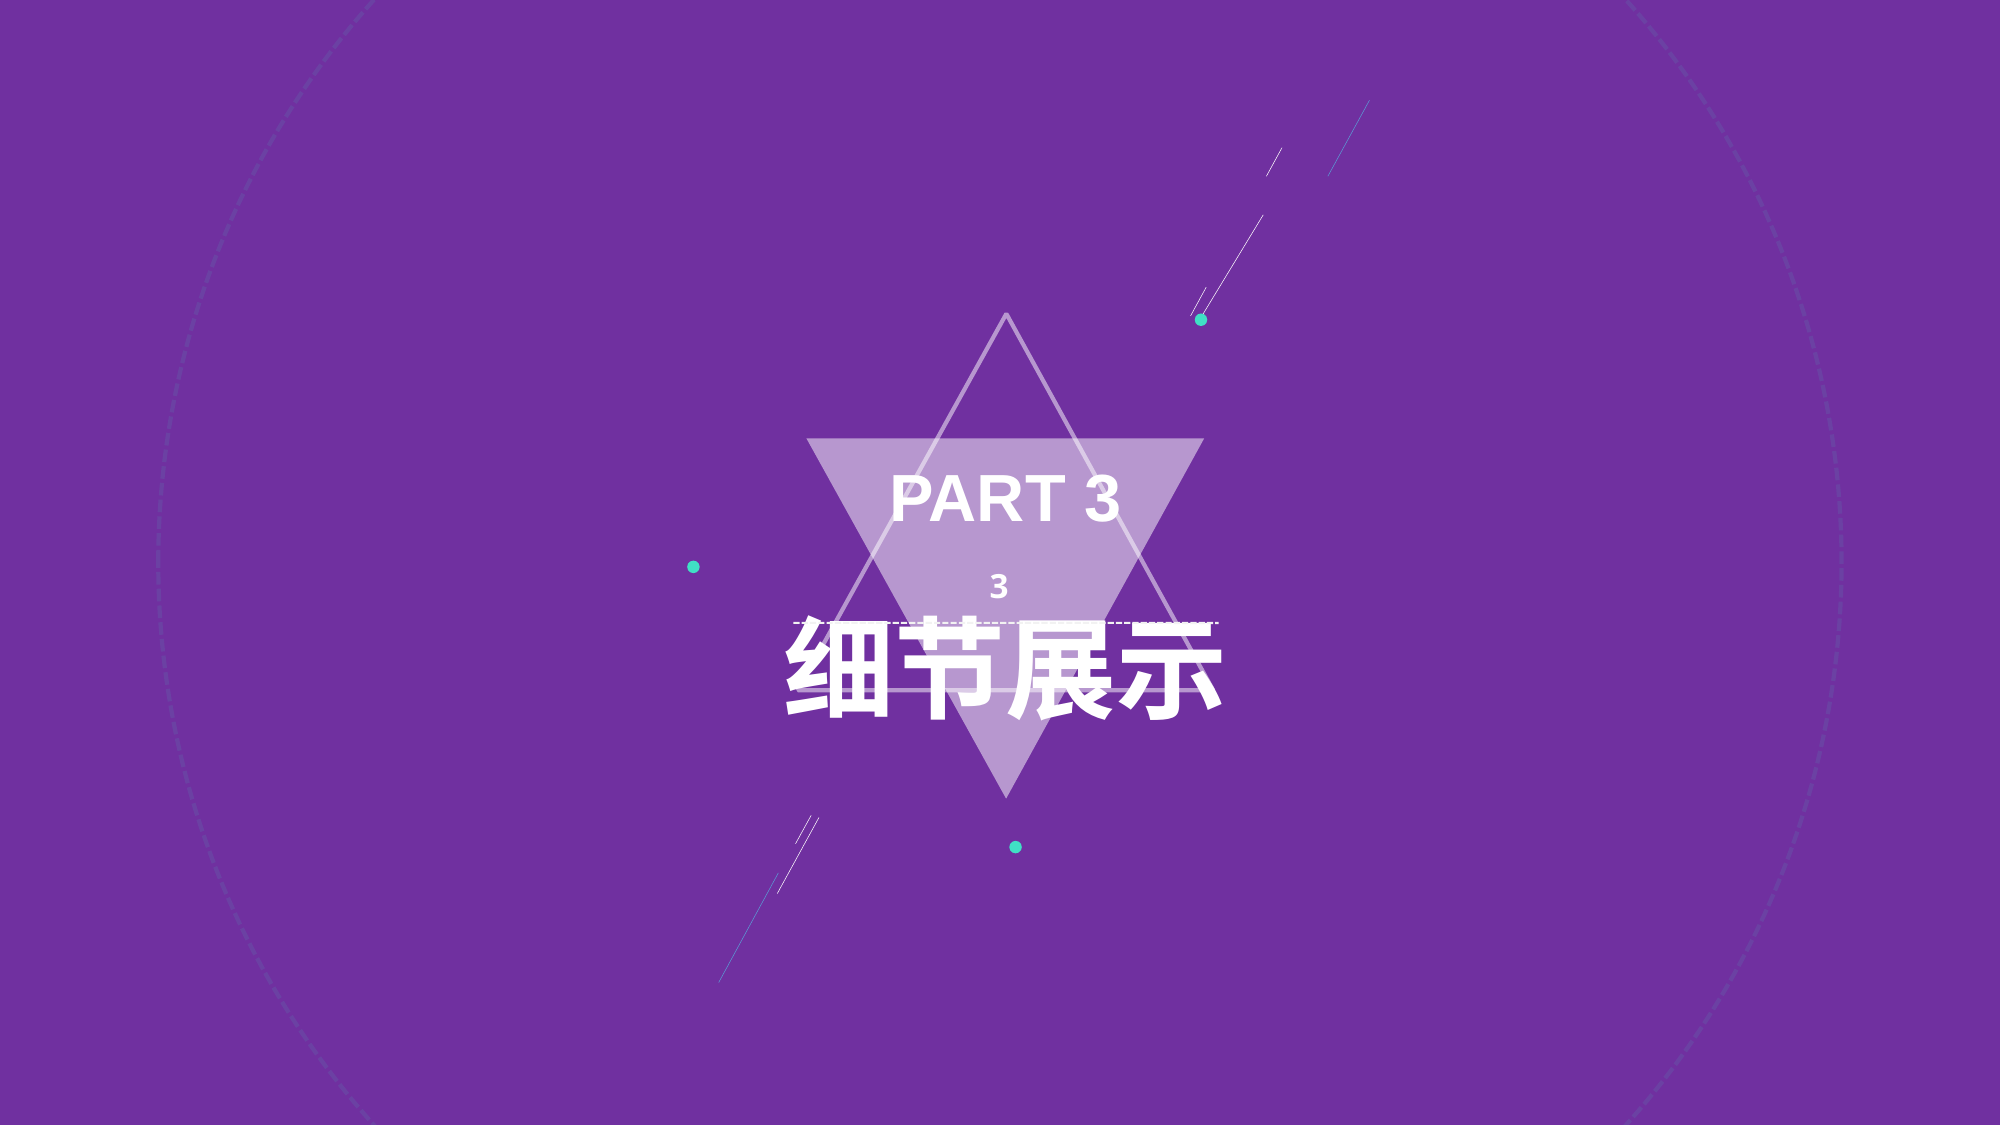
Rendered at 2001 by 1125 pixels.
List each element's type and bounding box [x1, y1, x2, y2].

text_box [937, 313, 1075, 438]
text_box [1194, 313, 1208, 326]
text_box [806, 438, 1205, 447]
text_box [158, 0, 1842, 1125]
text_box [687, 560, 700, 574]
text_box [974, 741, 1038, 799]
text_box [1009, 840, 1022, 854]
text_box [708, 447, 1304, 741]
